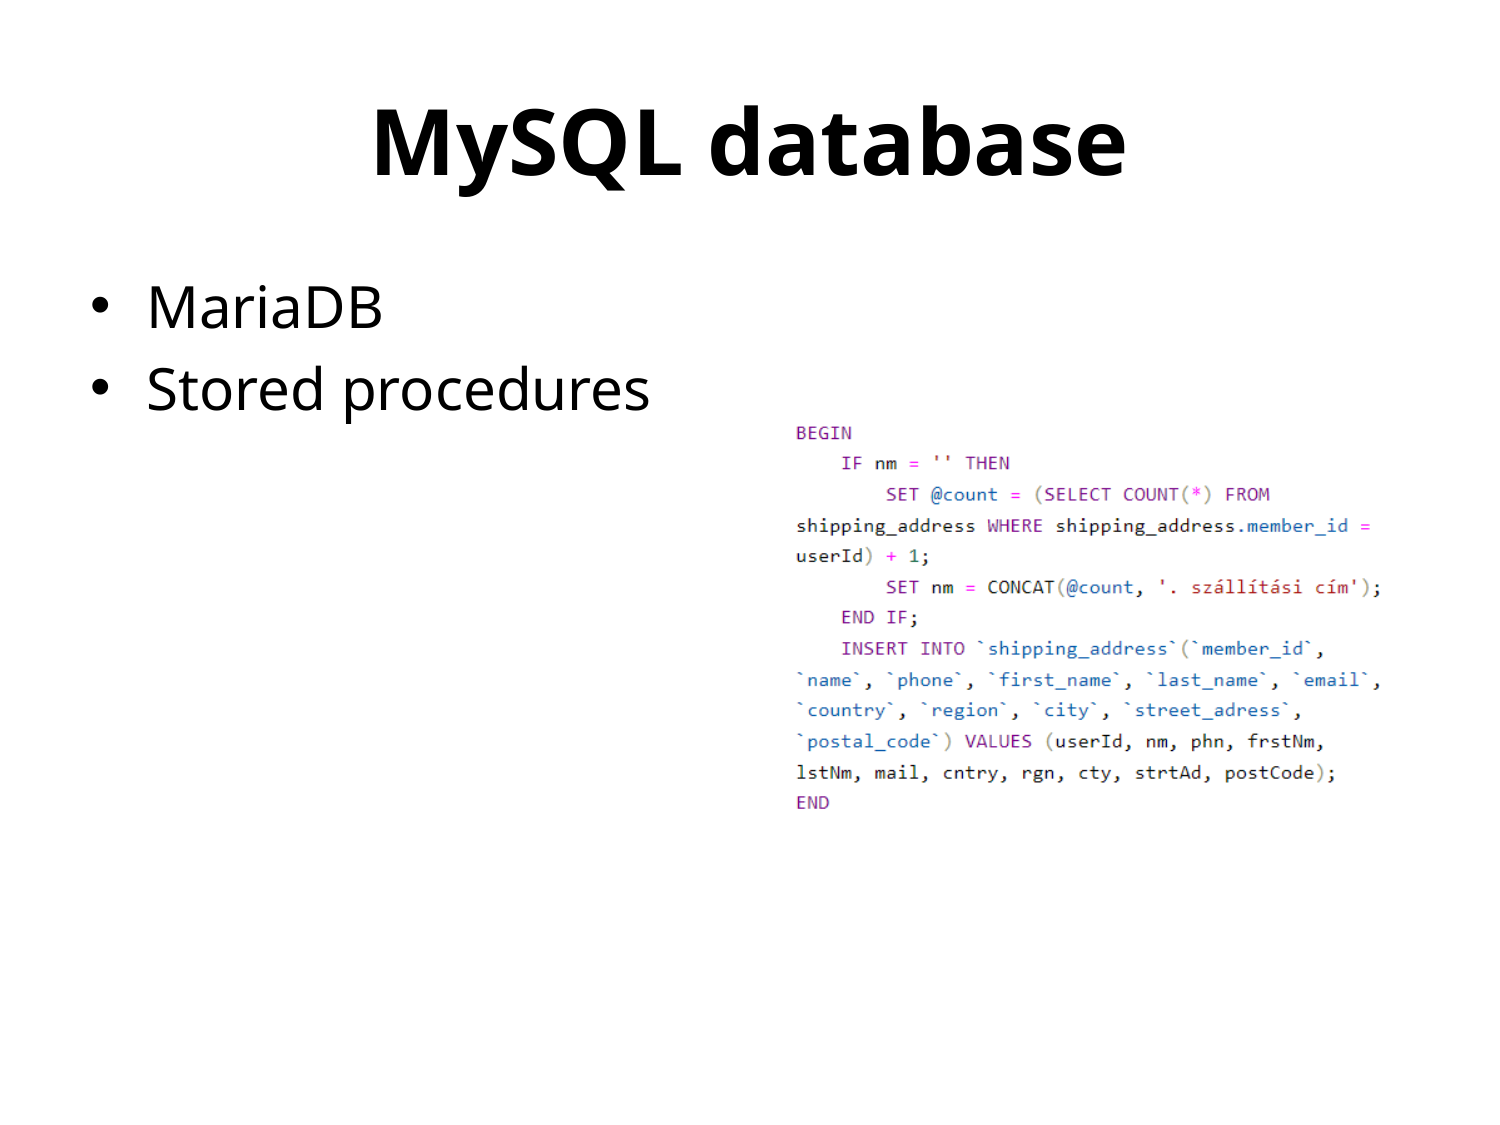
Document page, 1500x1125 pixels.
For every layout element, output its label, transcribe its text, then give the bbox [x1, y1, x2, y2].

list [792, 423, 1395, 844]
list MariaDB Stored procedures [75, 262, 738, 1005]
title MySQL database [75, 45, 1425, 233]
